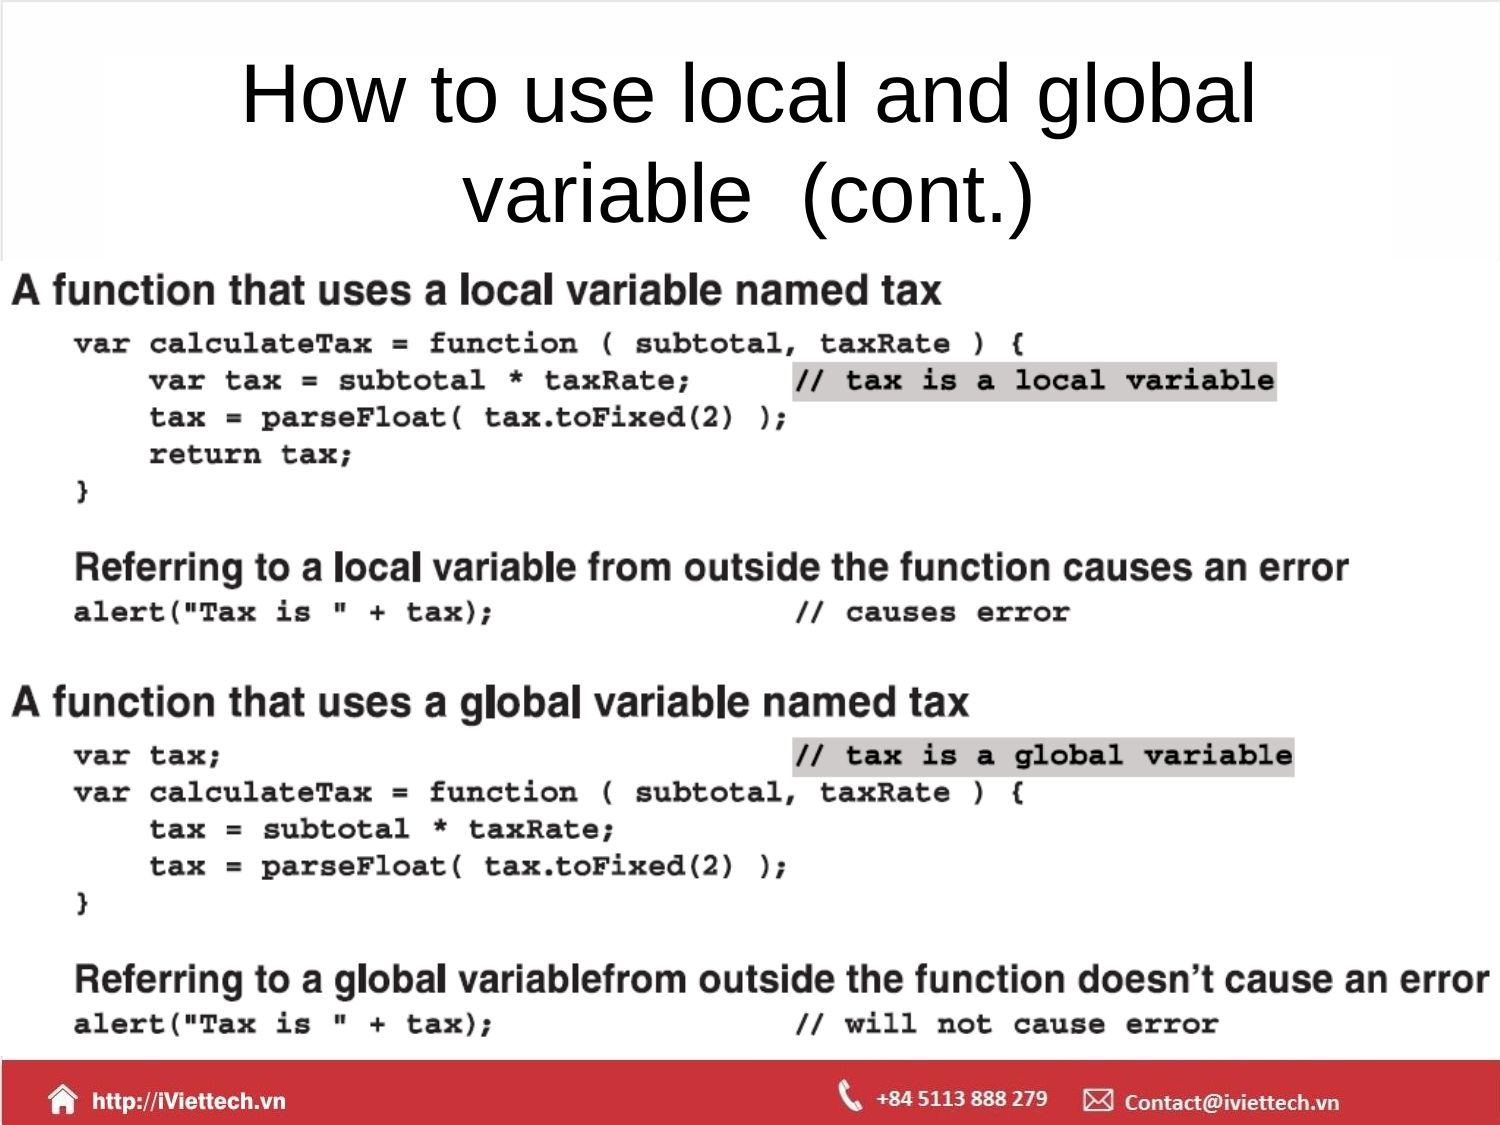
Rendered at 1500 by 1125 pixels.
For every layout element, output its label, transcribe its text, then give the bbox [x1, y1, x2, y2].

title How to use local and global variable (cont.) [75, 45, 1425, 233]
picture [0, 0, 1500, 1125]
